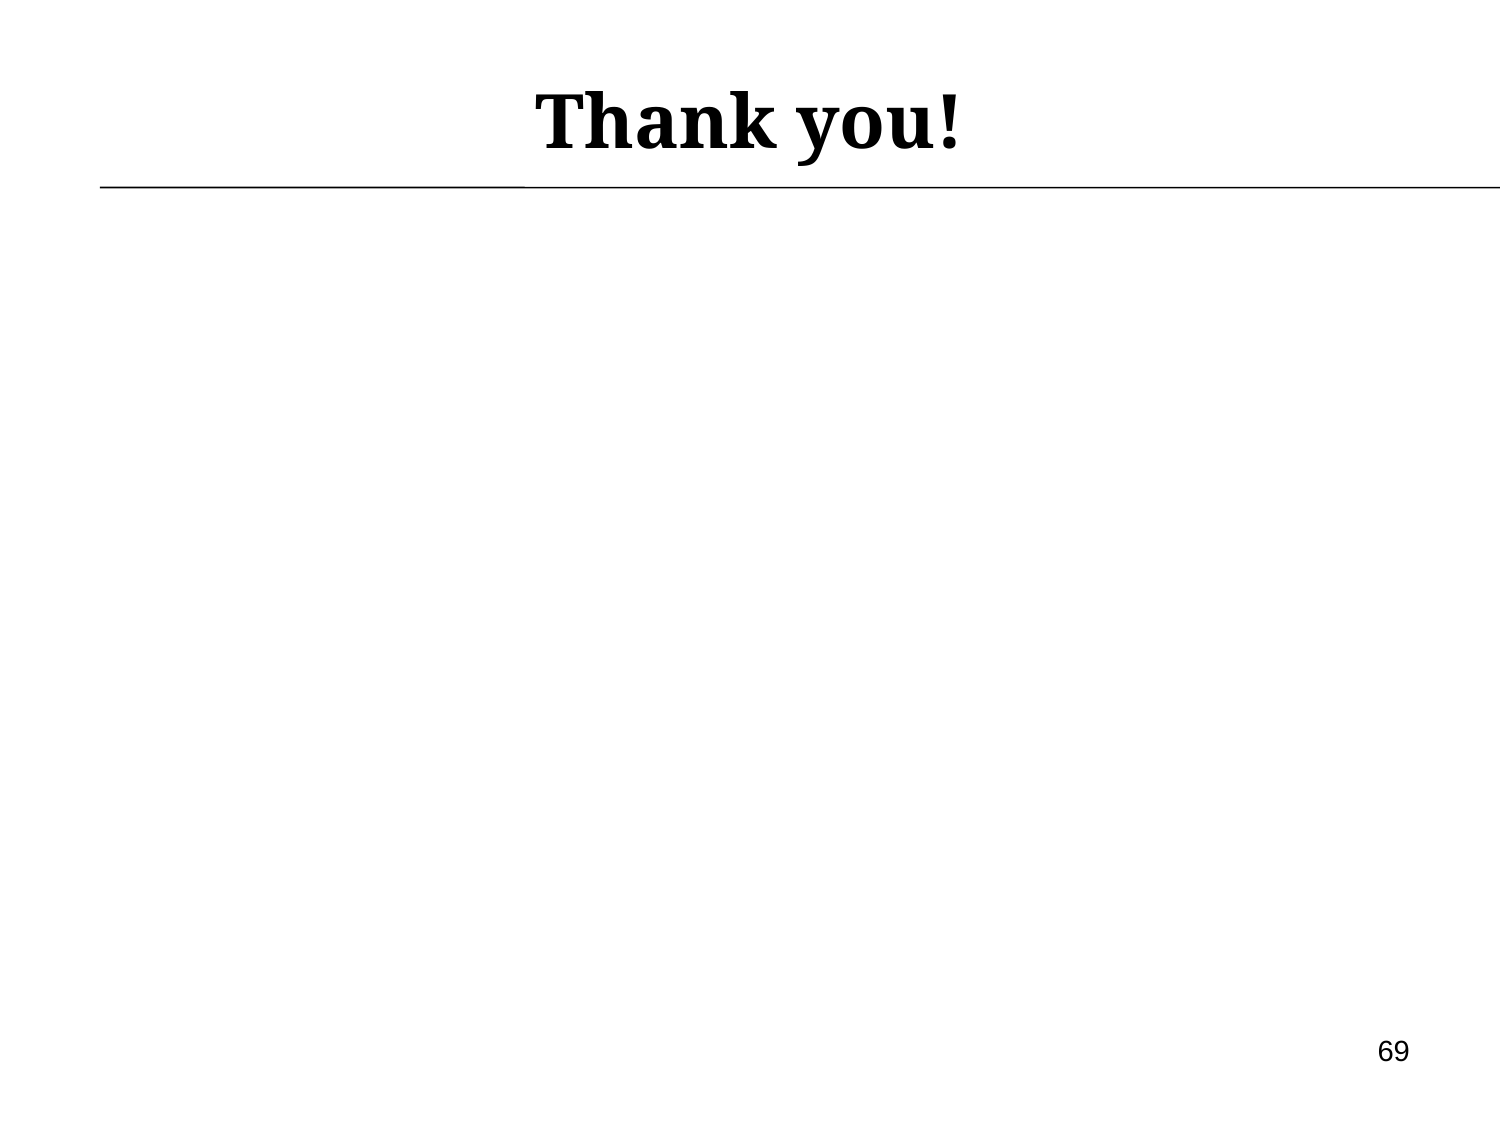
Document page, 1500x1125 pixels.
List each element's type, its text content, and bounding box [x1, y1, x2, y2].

title Thank you! [74, 49, 1426, 188]
slide_number 69 [1074, 1024, 1426, 1103]
